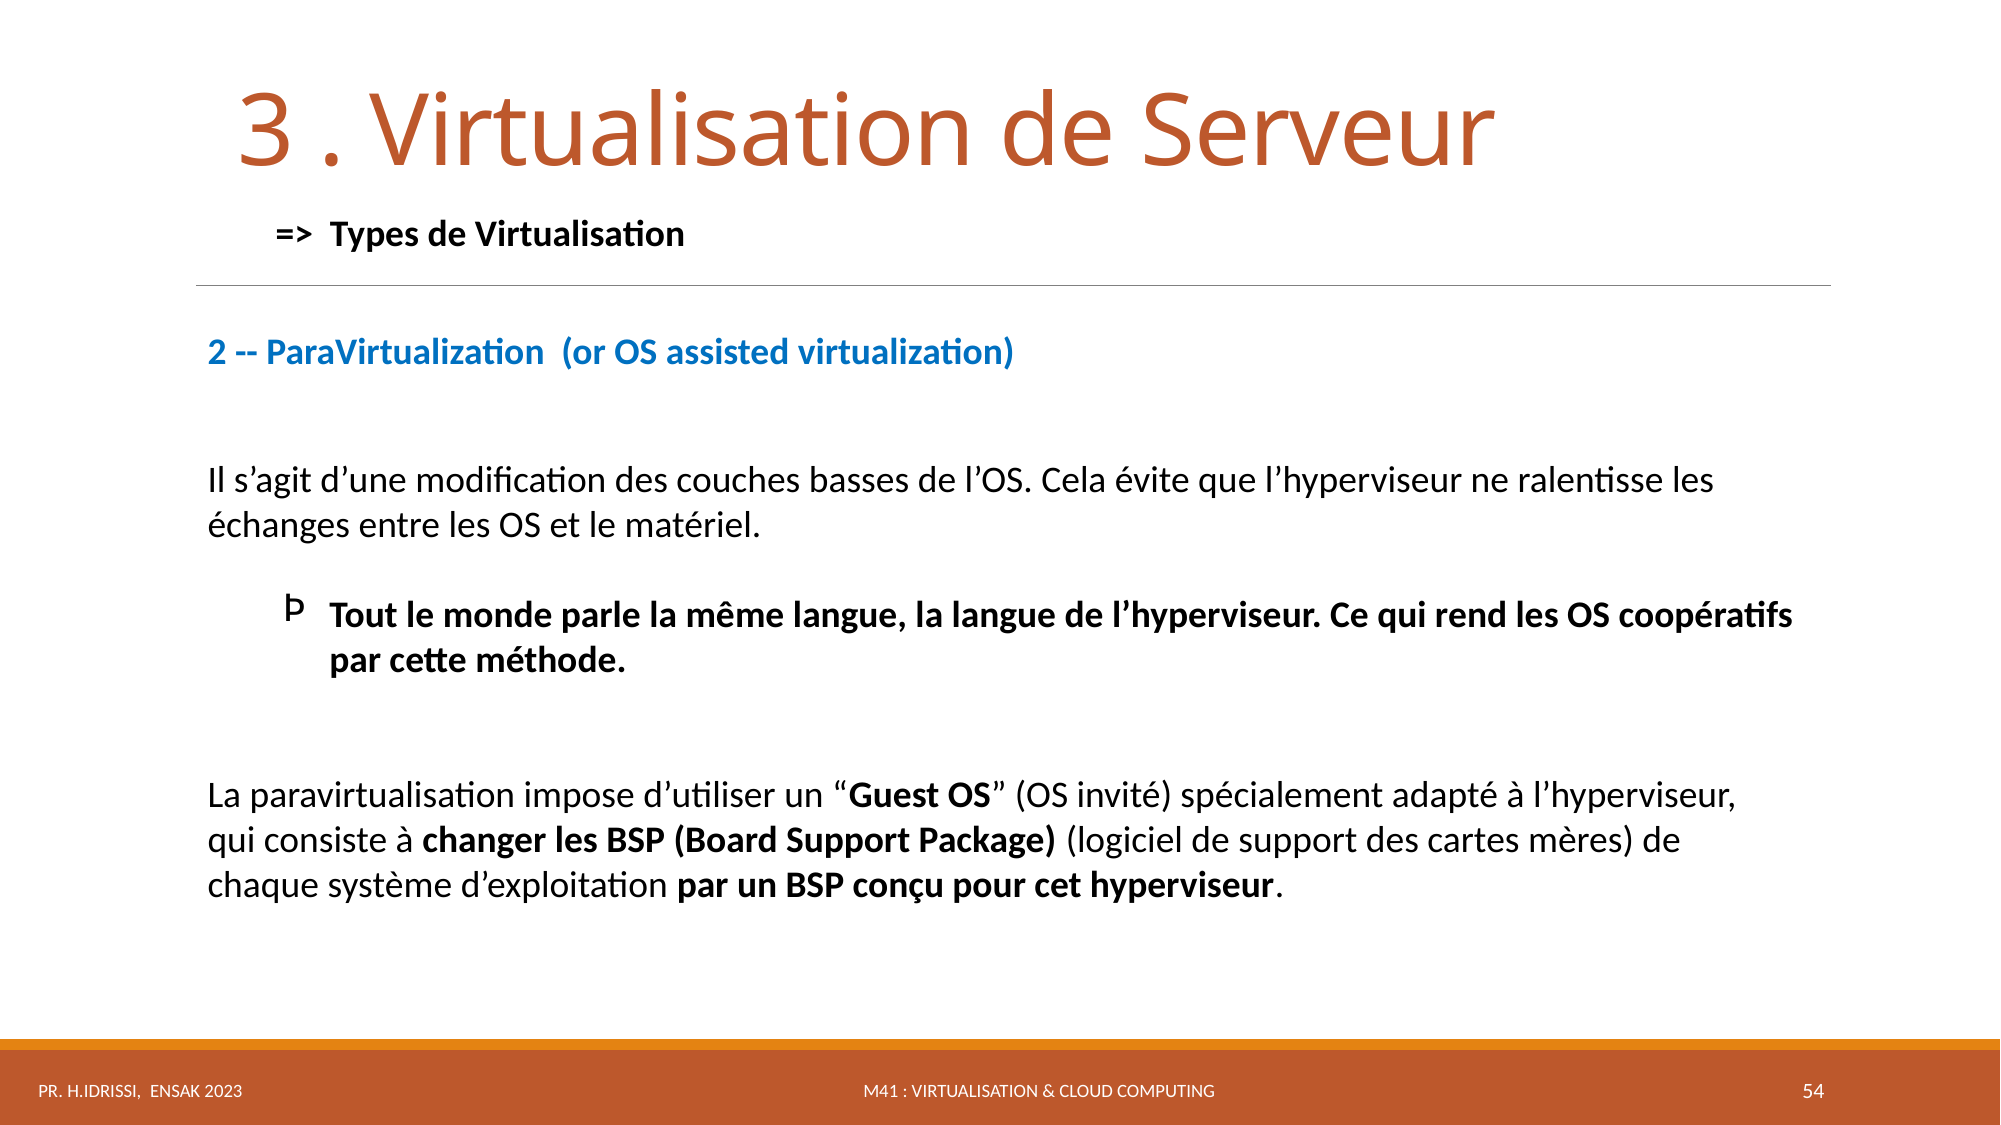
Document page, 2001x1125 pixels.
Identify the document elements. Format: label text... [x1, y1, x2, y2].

text_box 3 . Virtualisation de Serveur [222, 58, 1642, 194]
text_box M41 : Virtualisation & Cloud Computing [807, 1059, 1271, 1120]
text_box => Types de Virtualisation [260, 201, 701, 262]
text_box 2 -- ParaVirtualization (or OS assisted virtualization) Il s’agit d’une modification des couches basses de l’OS. Cela évite que l’hyperviseur ne ralentisse les échanges entre les OS et le matériel. Tout le monde parle la même langue, la langue de l’hyperviseur. Ce qui rend les OS coopératifs par cette méthode. La paravirtualisation impose d’utiliser un “Guest OS” (OS invité) spécialement adapté à l’hyperviseur, qui consiste à changer les BSP (Board Support Package) (logiciel de support des cartes mères) de chaque système d’exploitation par un BSP conçu pour cet hyperviseur. [192, 319, 1840, 1003]
slide_number 54 [1624, 1059, 1840, 1120]
footer Pr. H.IDRISSI, ENSAK 2023 [21, 1059, 260, 1120]
